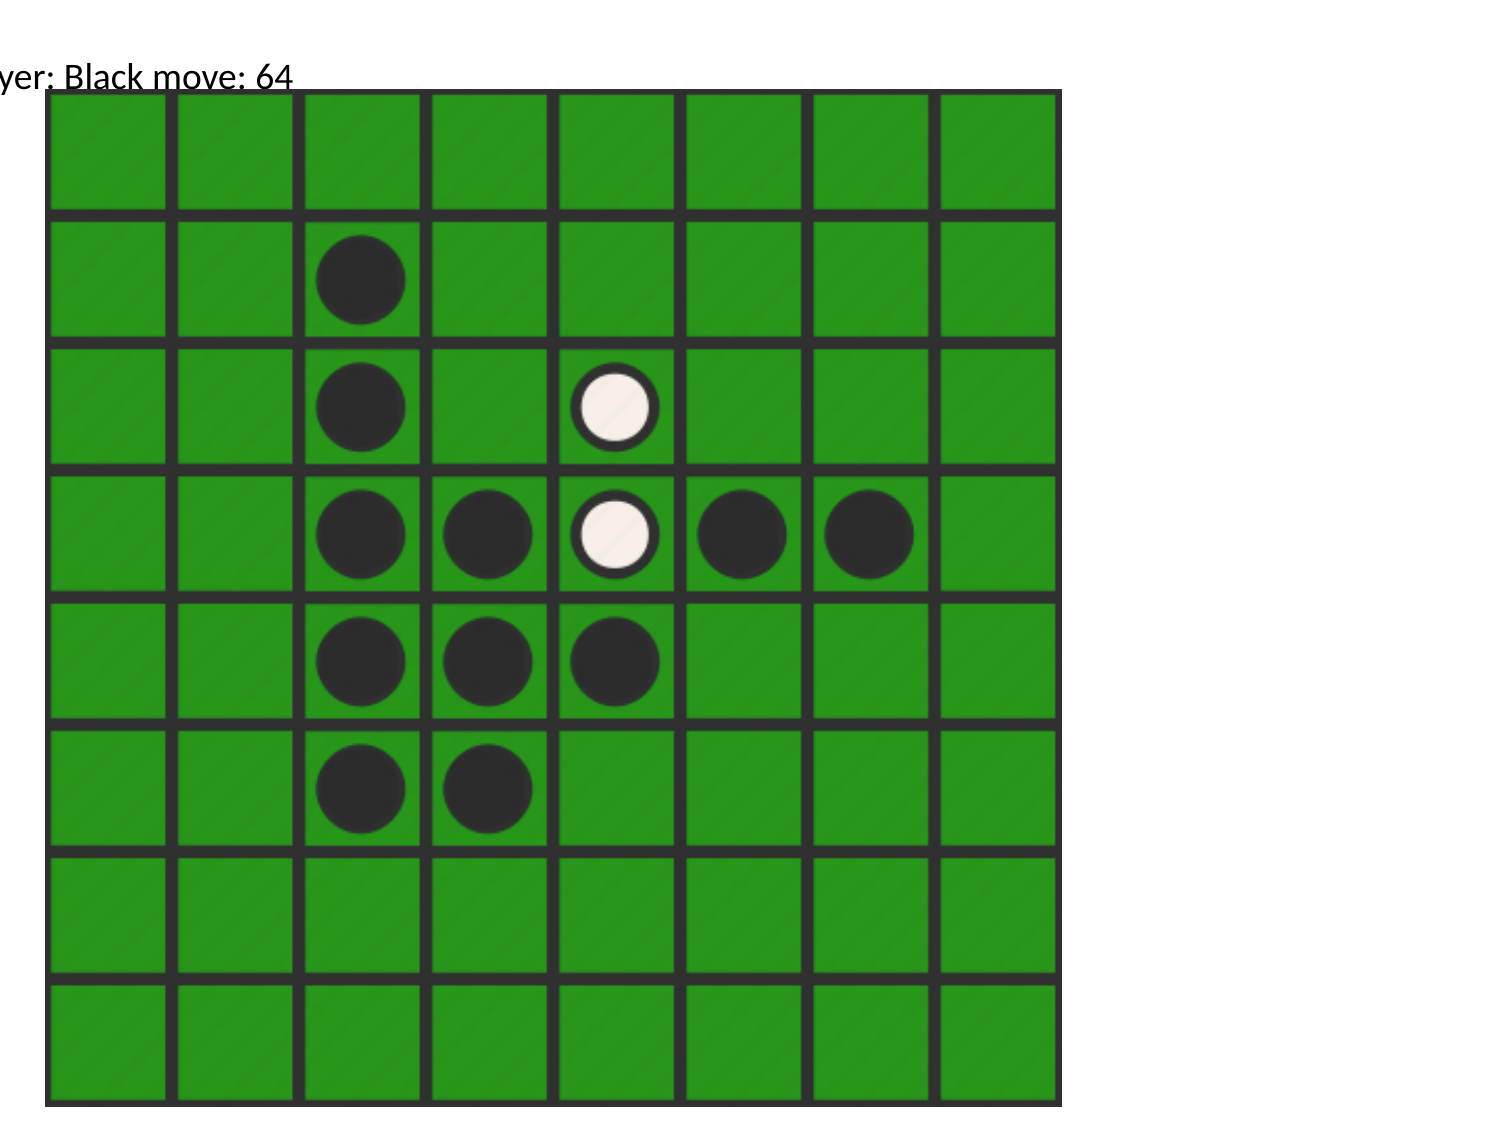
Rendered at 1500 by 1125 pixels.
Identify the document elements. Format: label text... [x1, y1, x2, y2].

picture [44, 89, 1062, 1107]
text_box turn: 9 player: Black move: 64 [0, 44, 309, 105]
